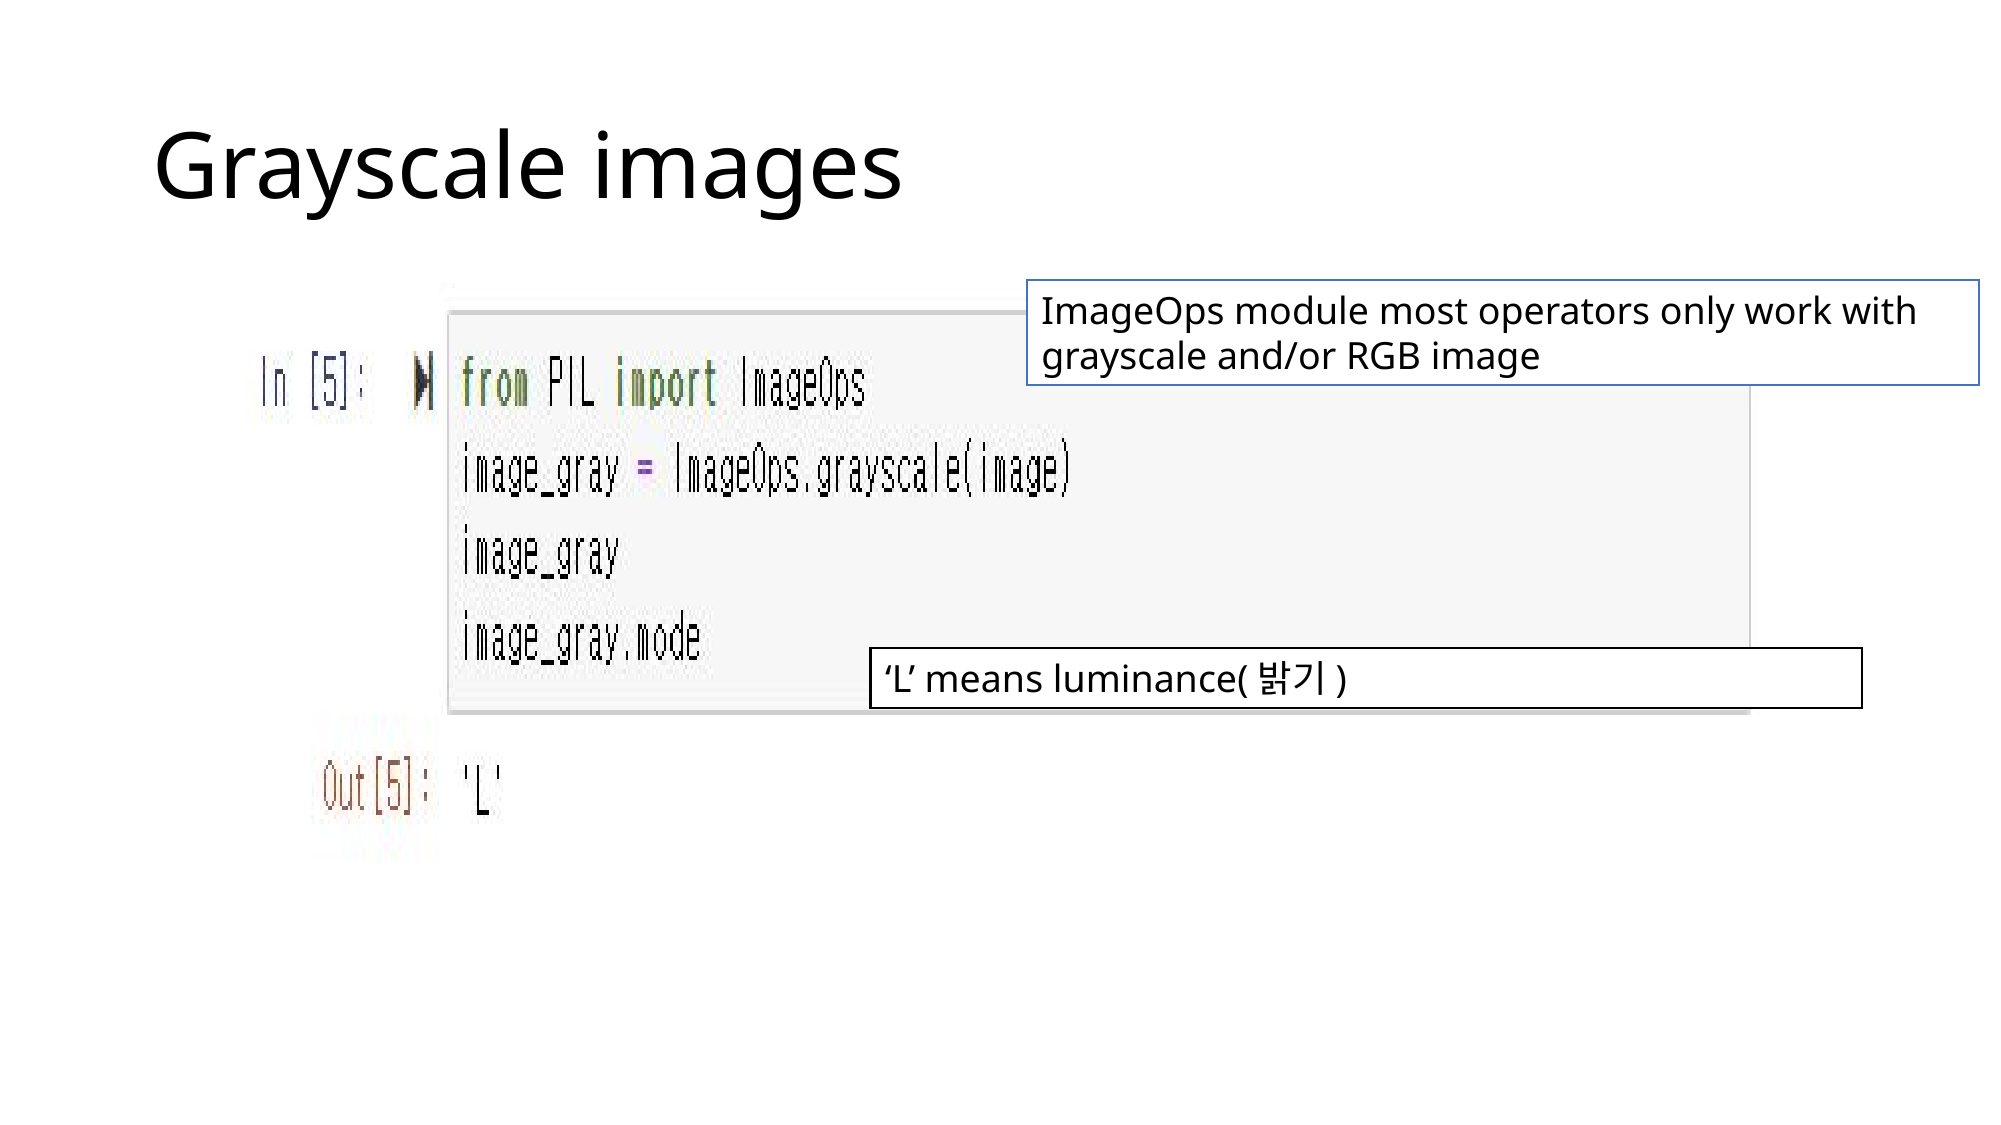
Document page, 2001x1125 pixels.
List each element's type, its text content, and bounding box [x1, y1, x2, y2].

text_box ‘L’ means luminance(밝기) [1774, 647, 1863, 709]
title Grayscale images [137, 59, 1863, 278]
picture [181, 279, 1774, 879]
text_box ImageOps module most operators only work with grayscale and/or RGB image [1026, 279, 1980, 386]
